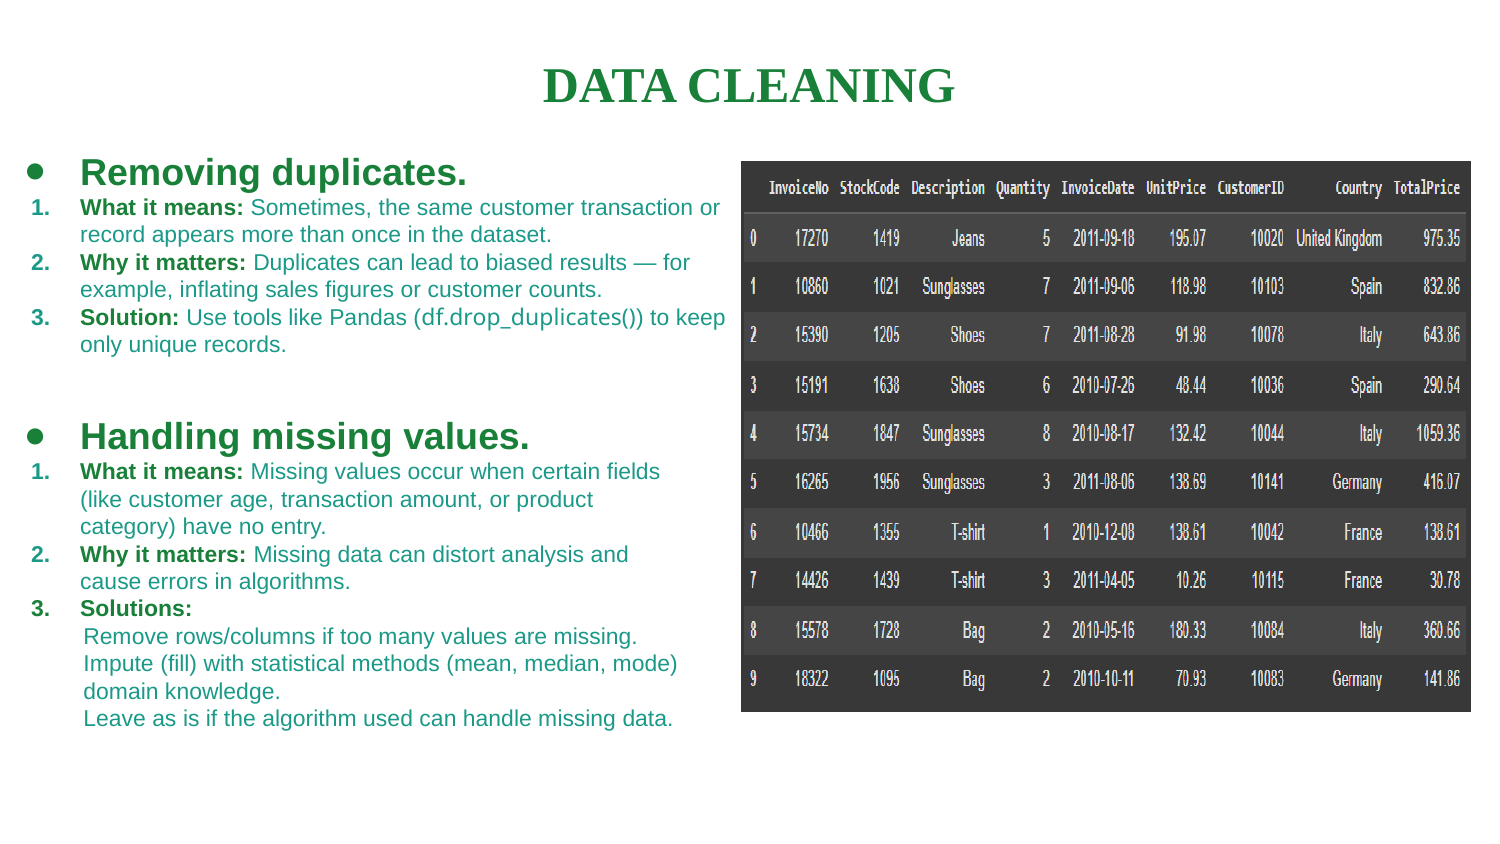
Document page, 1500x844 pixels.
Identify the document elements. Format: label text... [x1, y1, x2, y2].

text_box Handling missing values. What it means: Missing values occur when certain fields (like customer age, transaction amount, or product category) have no entry. Why it matters: Missing data can distort analysis and cause errors in algorithms. Solutions: Remove rows/columns if too many values are missing. Impute (fill) with statistical methods (mean, median, mode) domain knowledge. Leave as is if the algorithm used can handle missing data. [0, 396, 698, 770]
picture [740, 161, 1471, 712]
text_box DATA CLEANING [528, 37, 1067, 123]
text_box Removing duplicates. What it means: Sometimes, the same customer transaction or record appears more than once in the dataset. Why it matters: Duplicates can lead to biased results — for example, inflating sales figures or customer counts. Solution: Use tools like Pandas (df.drop_duplicates()) to keep only unique records. [0, 132, 758, 366]
